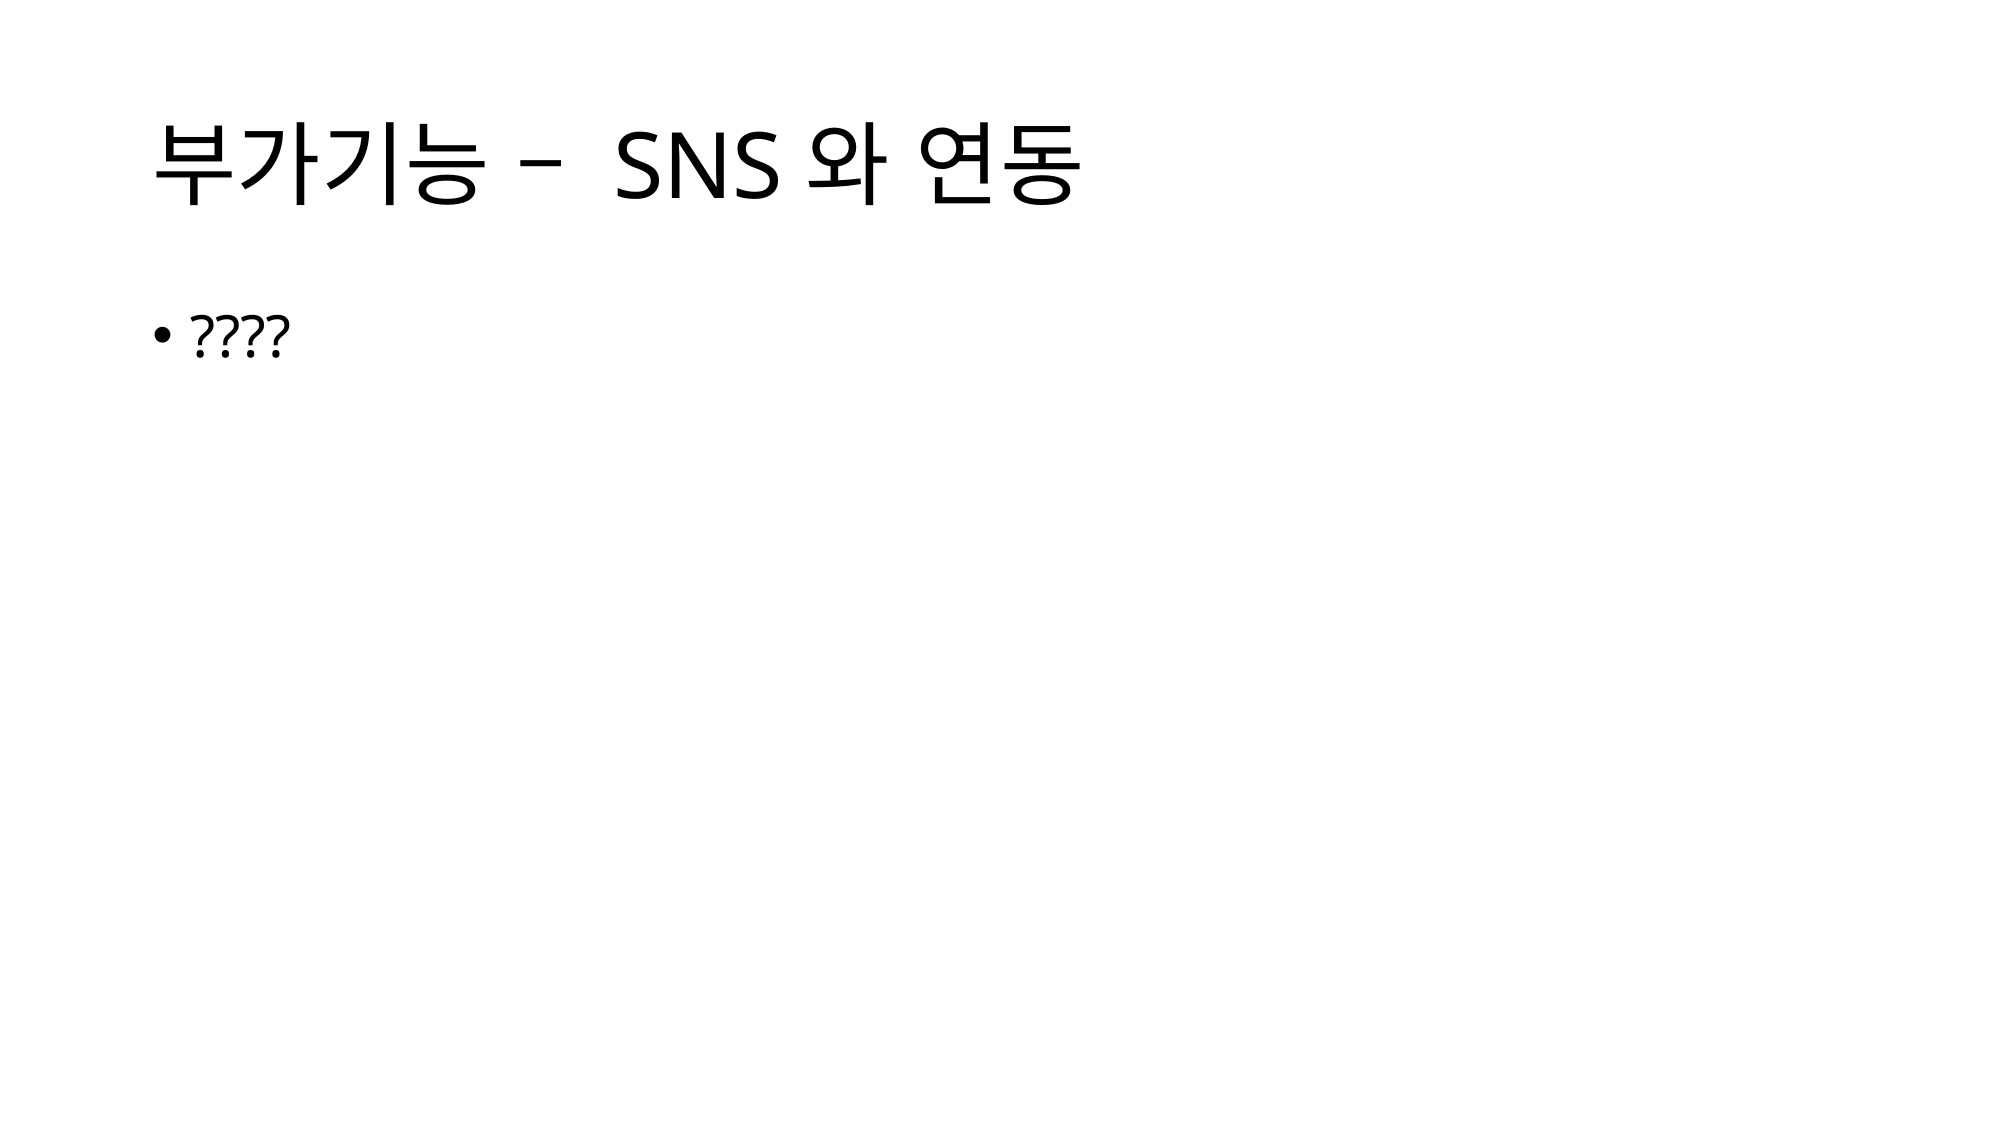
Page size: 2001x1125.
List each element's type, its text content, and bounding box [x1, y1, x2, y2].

list ???? [137, 299, 1863, 1014]
title 부가기능 – SNS와 연동 [137, 59, 1863, 278]
